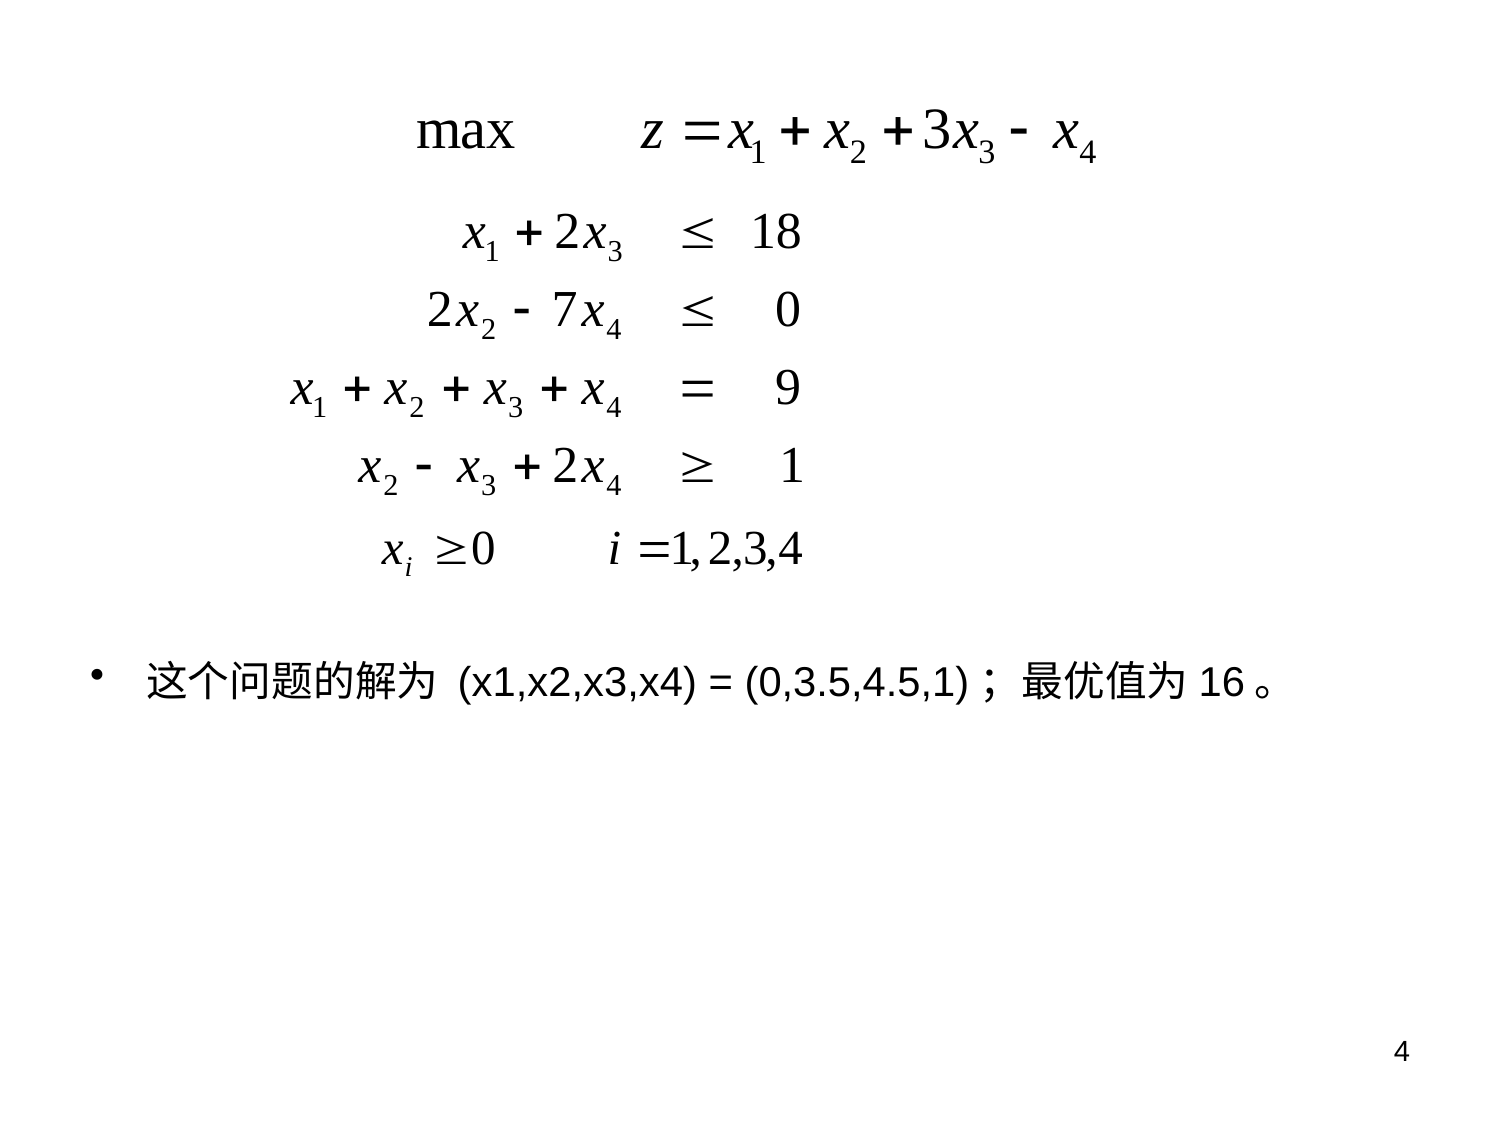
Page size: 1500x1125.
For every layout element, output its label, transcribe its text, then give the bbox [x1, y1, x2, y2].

slide_number 4 [1074, 1024, 1425, 1103]
list 这个问题的解为 (x1,x2,x3,x4) = (0,3.5,4.5,1)；最优值为16。 [75, 647, 1425, 837]
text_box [407, 89, 1105, 179]
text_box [64, 196, 810, 509]
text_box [371, 515, 810, 589]
